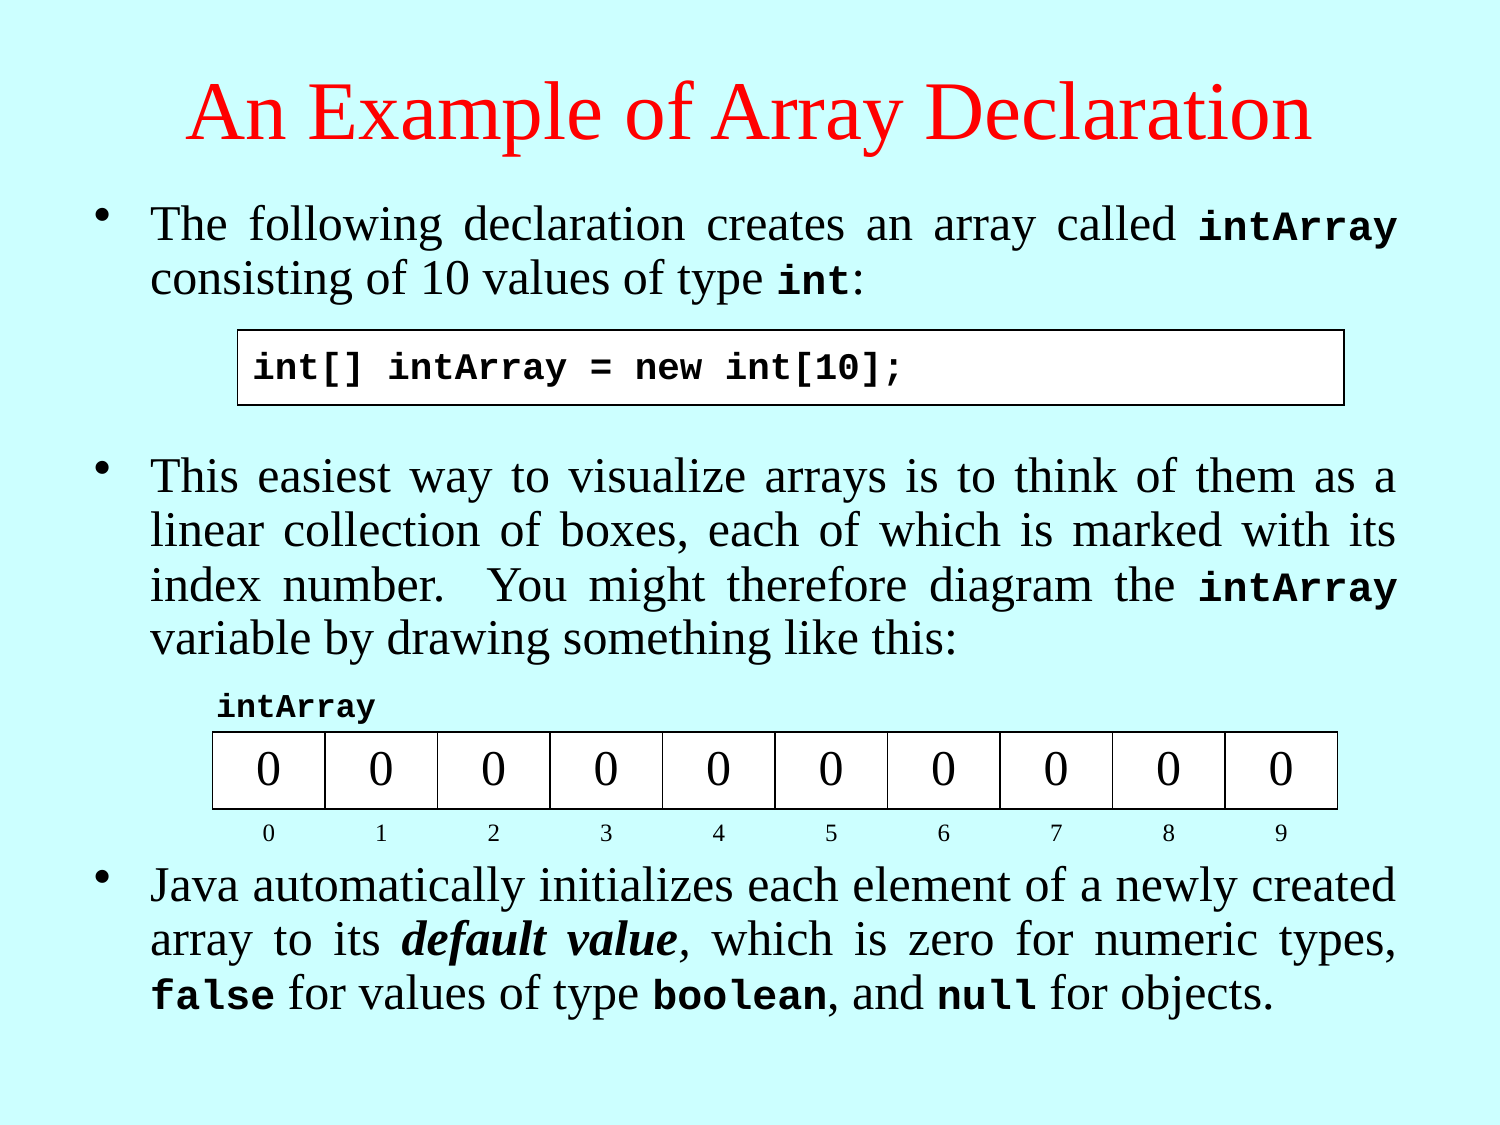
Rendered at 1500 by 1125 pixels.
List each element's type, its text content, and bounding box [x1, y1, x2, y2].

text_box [78, 442, 1413, 855]
text_box Java automatically initializes each element of a newly created array to its default value, which is zero for numeric types, false for values of type boolean, and null for objects. [79, 861, 1413, 1024]
text_box int[] intArray = new int[10]; [237, 330, 1344, 406]
title An Example of Array Declaration [0, 12, 1500, 201]
text_box The following declaration creates an array called intArray consisting of 10 values of type int: [79, 189, 1413, 313]
